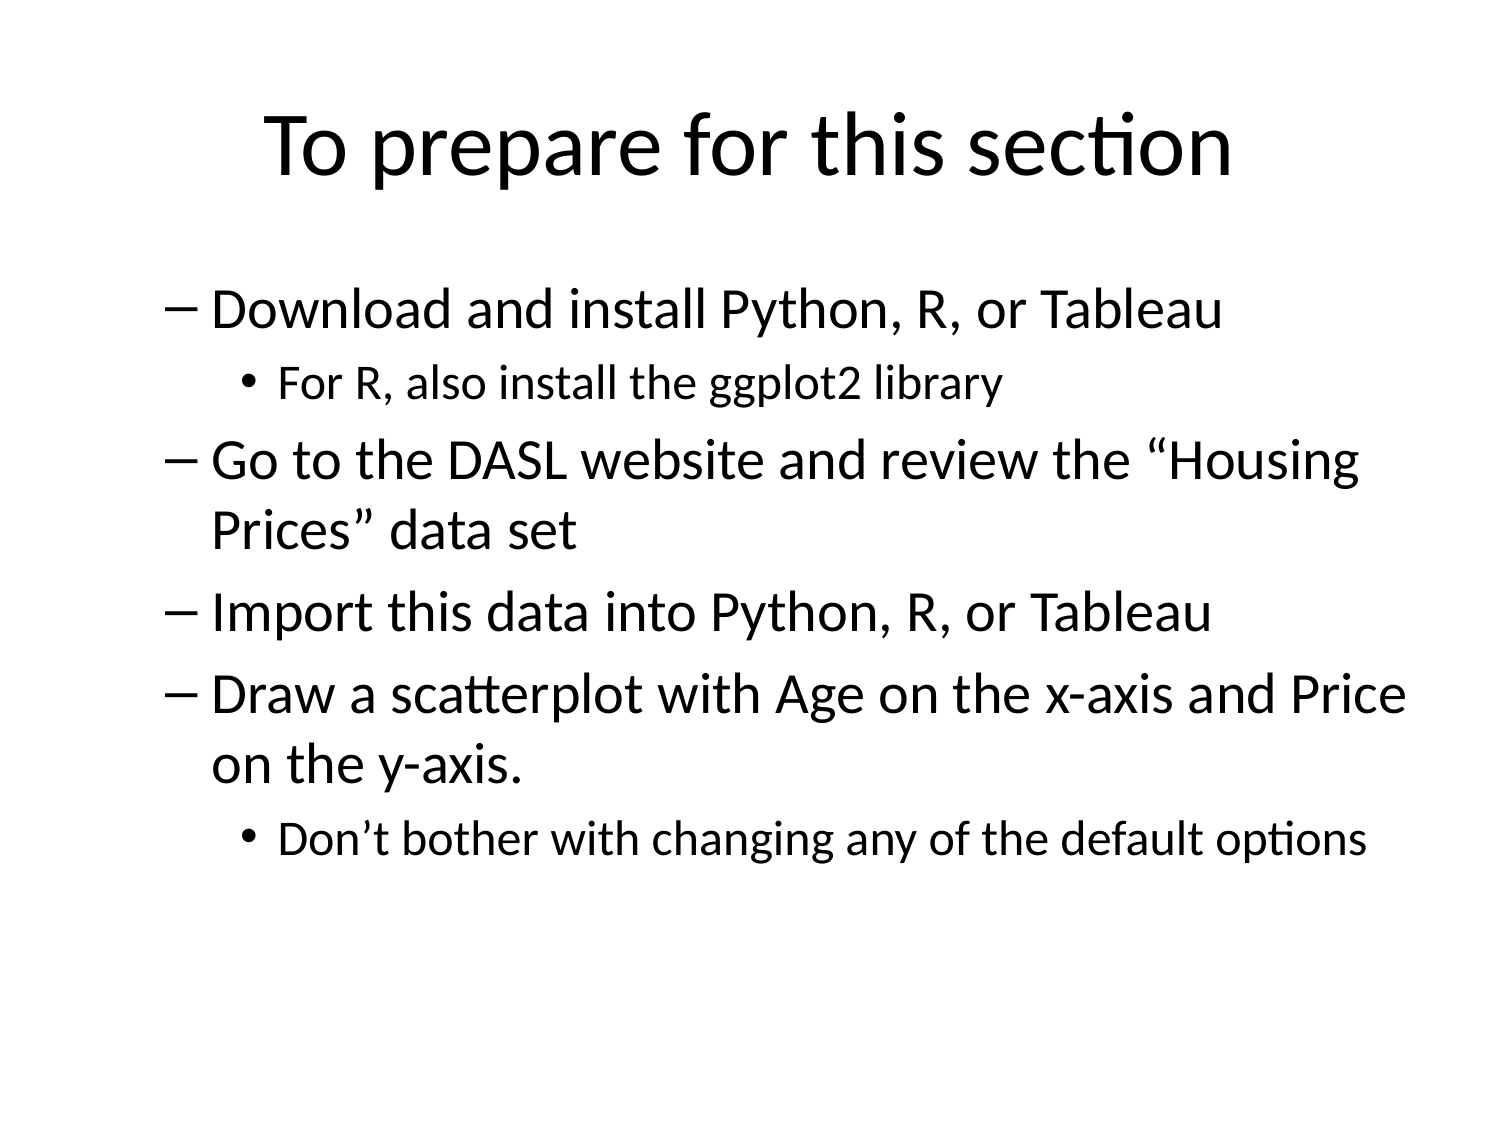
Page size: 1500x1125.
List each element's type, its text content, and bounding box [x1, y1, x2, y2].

title To prepare for this section [75, 45, 1425, 233]
list Download and install Python, R, or Tableau For R, also install the ggplot2 library Go to the DASL website and review the “Housing Prices” data set Import this data into Python, R, or Tableau Draw a scatterplot with Age on the x-axis and Price on the y-axis. Don’t bother with changing any of the default options [75, 262, 1425, 1005]
